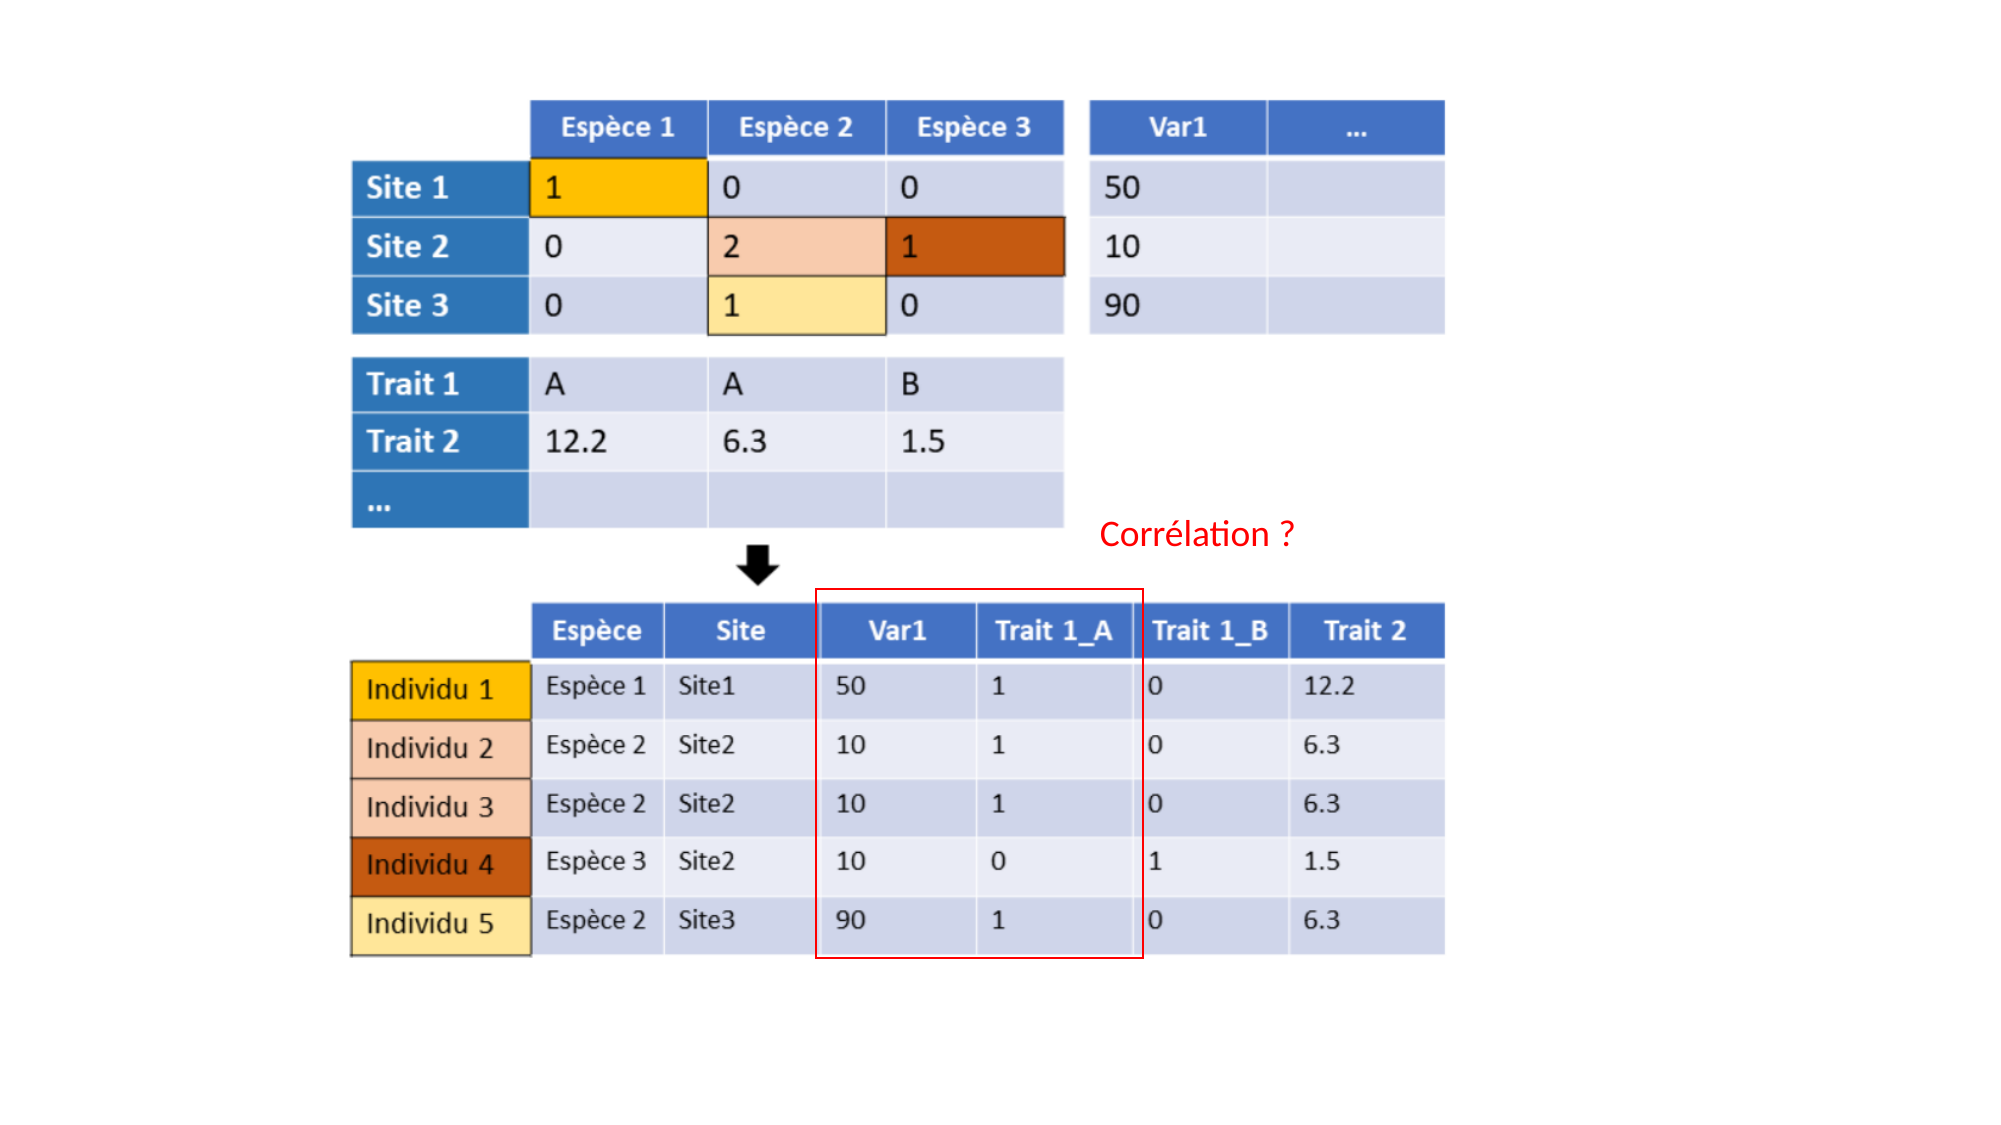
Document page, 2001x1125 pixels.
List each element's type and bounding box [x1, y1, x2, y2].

picture [322, 56, 1463, 959]
